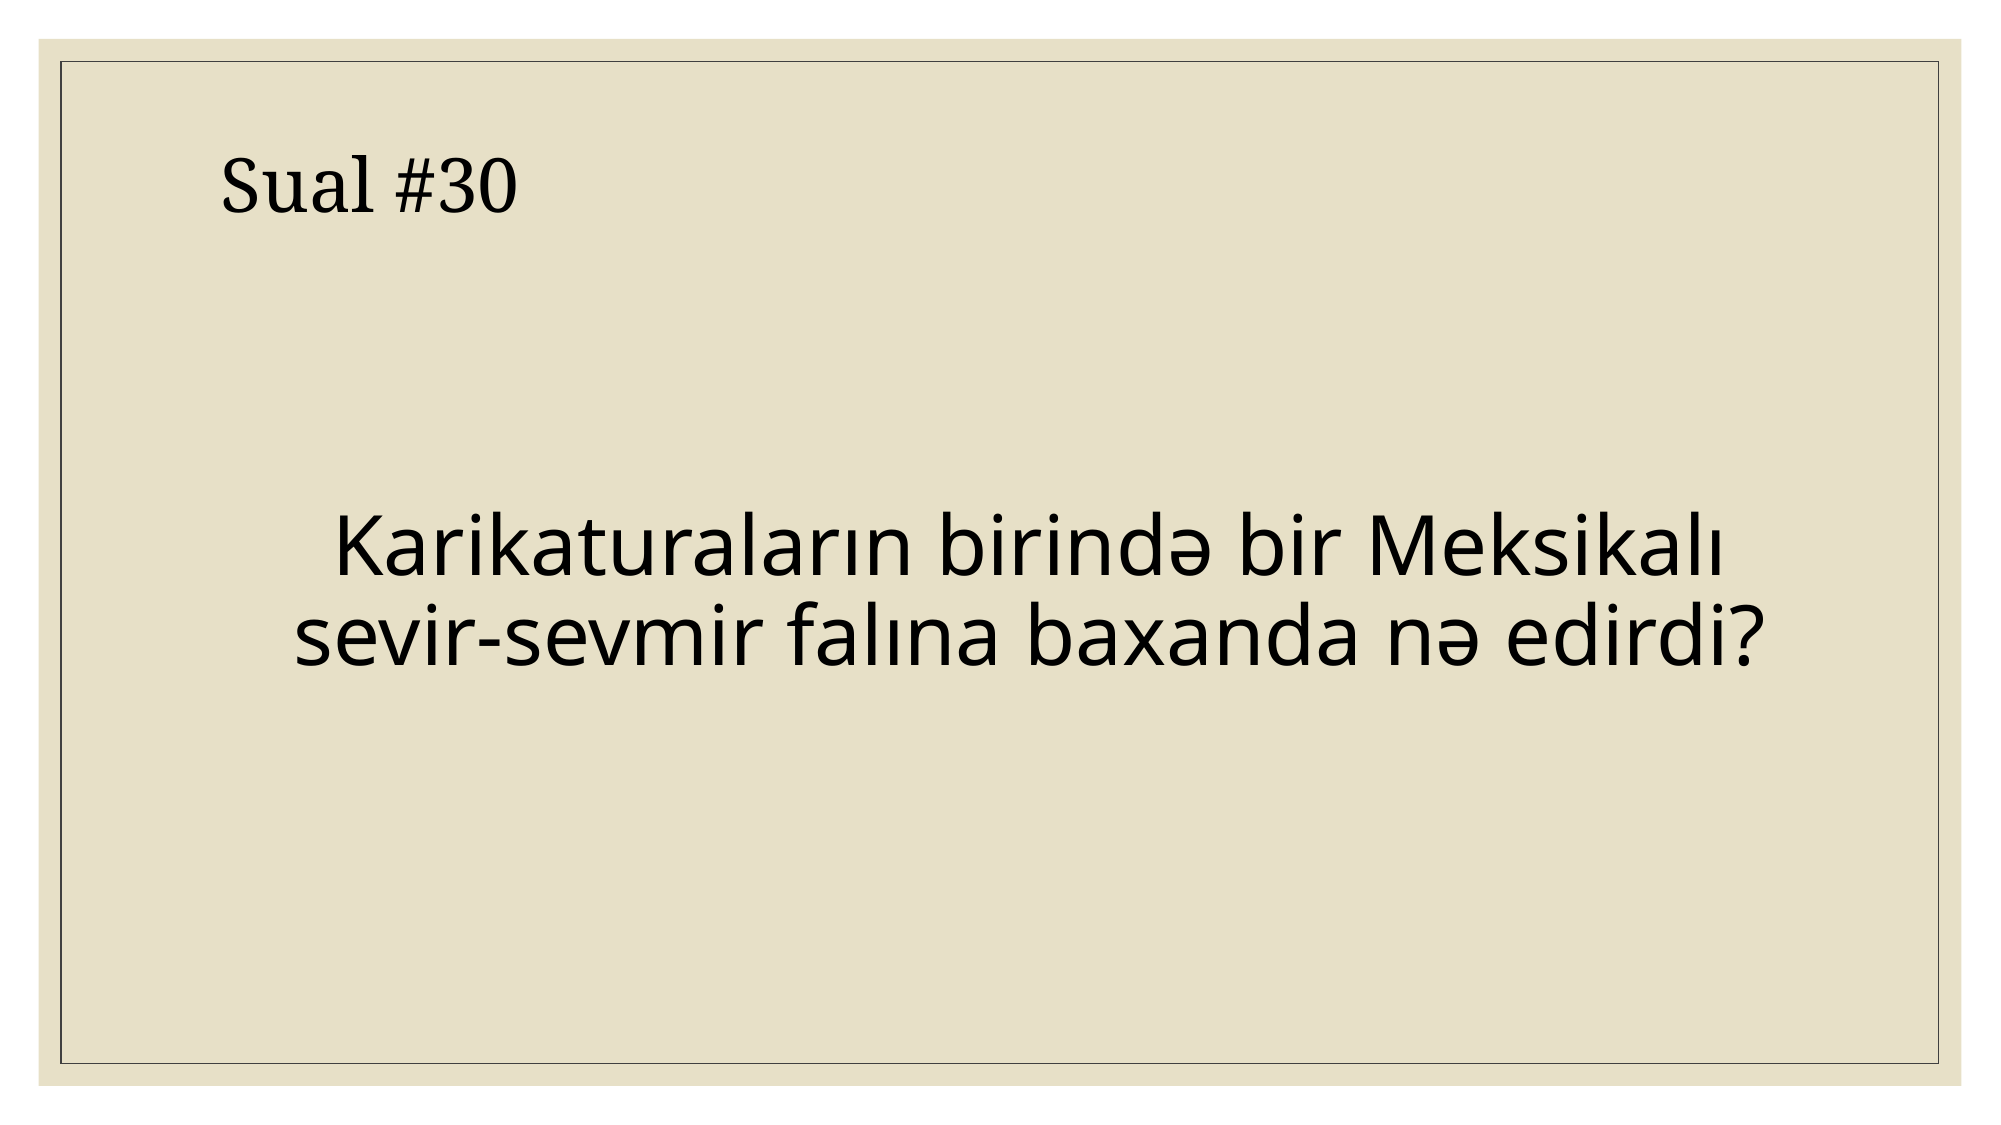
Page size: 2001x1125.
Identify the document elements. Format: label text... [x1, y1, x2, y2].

text_box Sual #30 [205, 130, 583, 236]
title Karikaturaların birində bir Meksikalı sevir-sevmir falına baxanda nə edirdi? [241, 211, 1820, 976]
